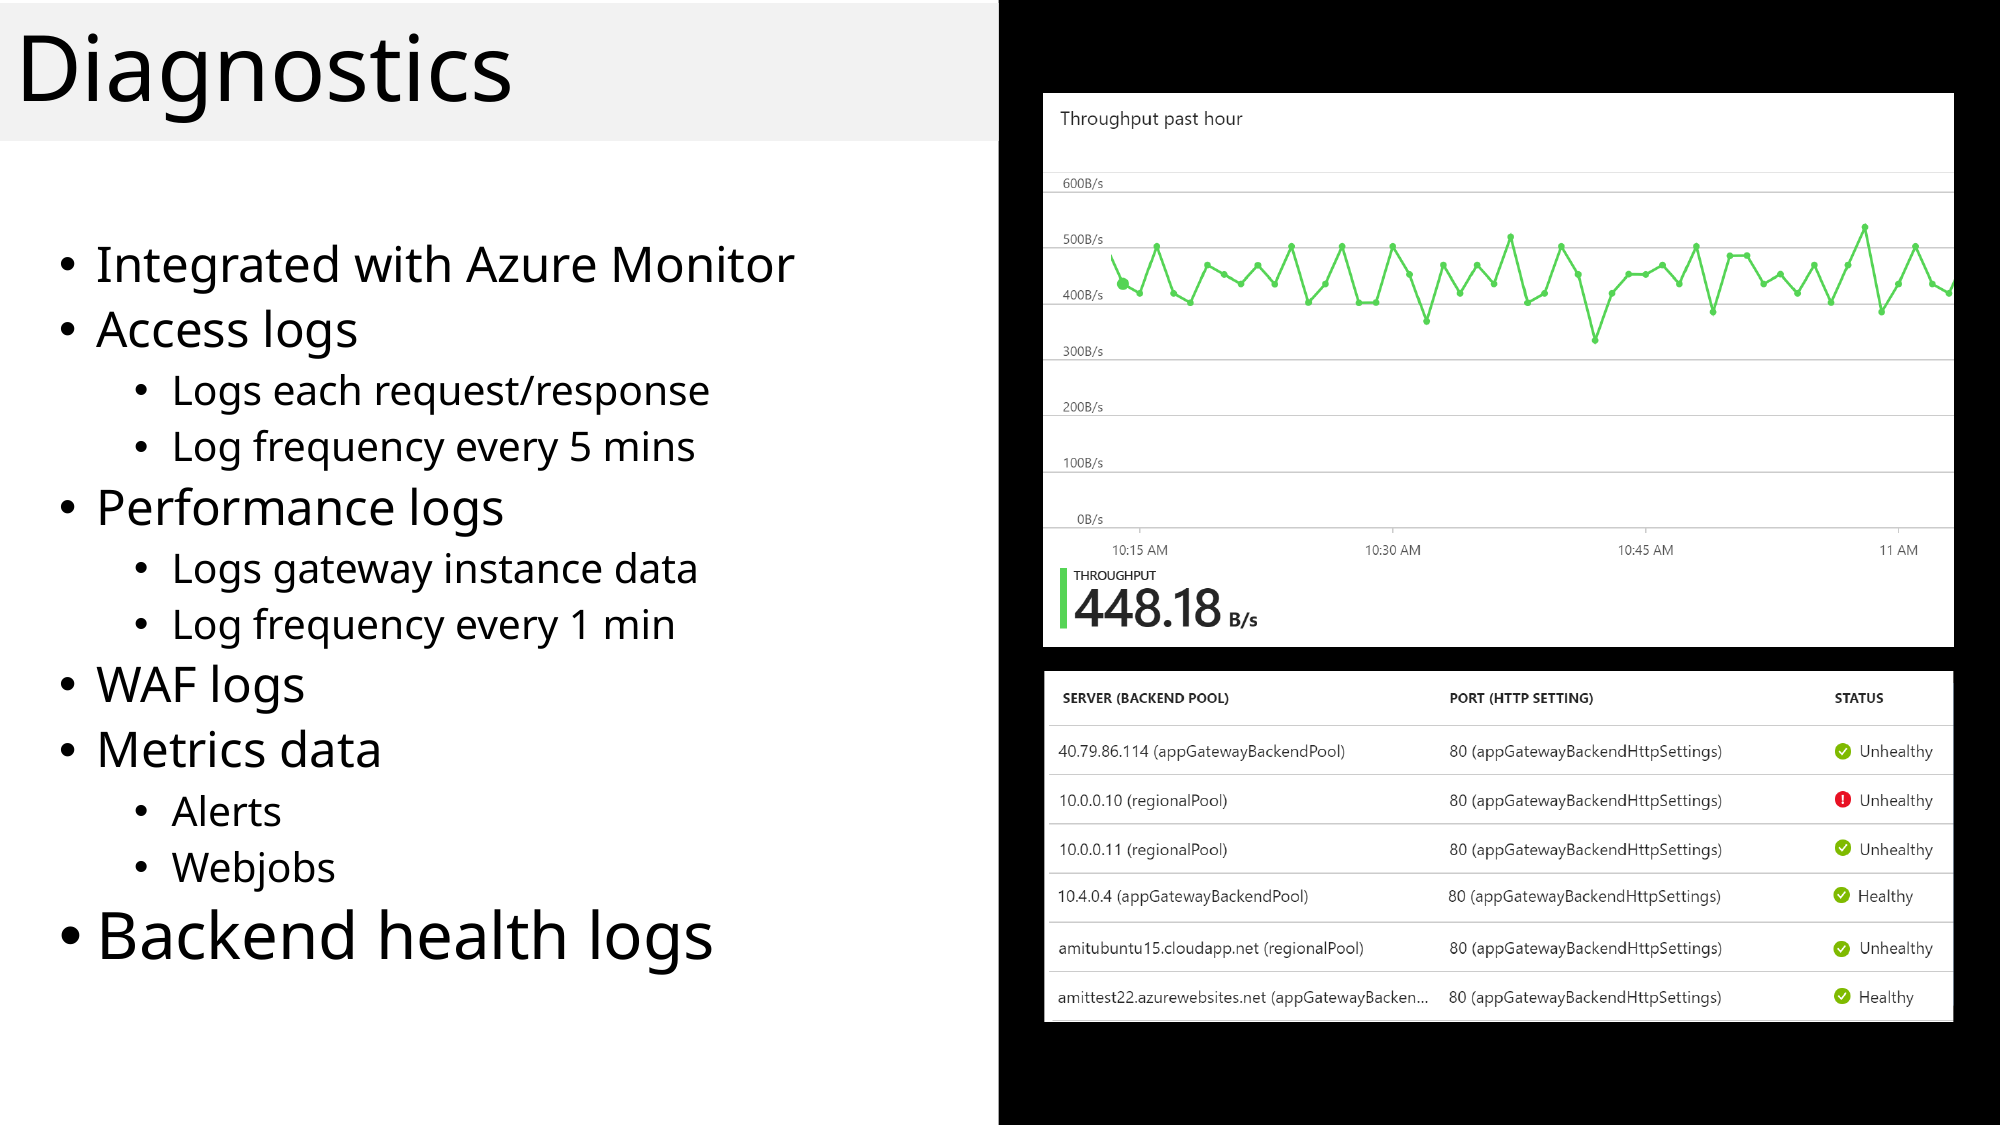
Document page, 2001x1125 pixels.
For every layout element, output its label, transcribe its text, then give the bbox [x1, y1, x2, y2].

picture [1044, 671, 1954, 1022]
list Integrated with Azure Monitor Access logs Logs each request/response Log frequency every 5 mins Performance logs Logs gateway instance data Log frequency every 1 min WAF logs Metrics data Alerts Webjobs Backend health logs [44, 232, 962, 1061]
text_box [998, 0, 2000, 1125]
title Diagnostics [0, 3, 999, 141]
picture [1043, 93, 1954, 647]
